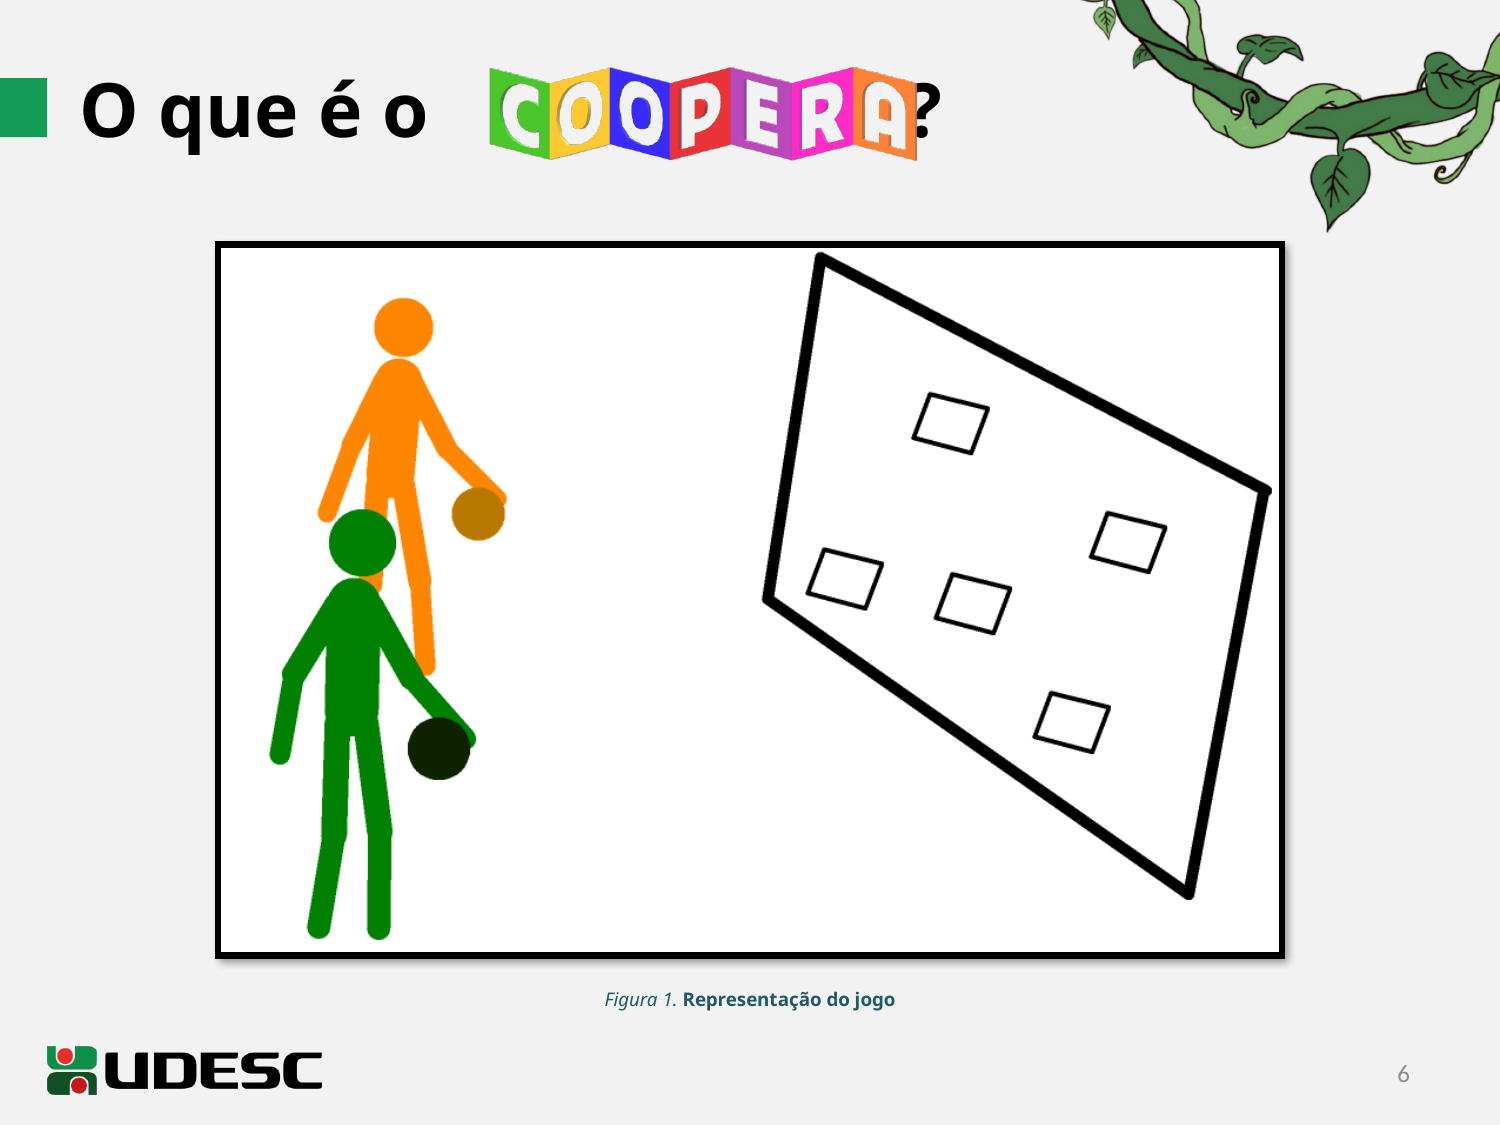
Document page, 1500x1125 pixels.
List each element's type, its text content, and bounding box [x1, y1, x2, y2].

picture [46, 1046, 322, 1095]
text_box O que é o ? [64, 54, 1054, 160]
slide_number 6 [1074, 1042, 1425, 1103]
picture [1057, 0, 1500, 279]
picture [221, 247, 1279, 953]
picture [481, 64, 922, 172]
text_box [0, 76, 49, 139]
text_box Figura 1. Representação do jogo [554, 980, 946, 1018]
